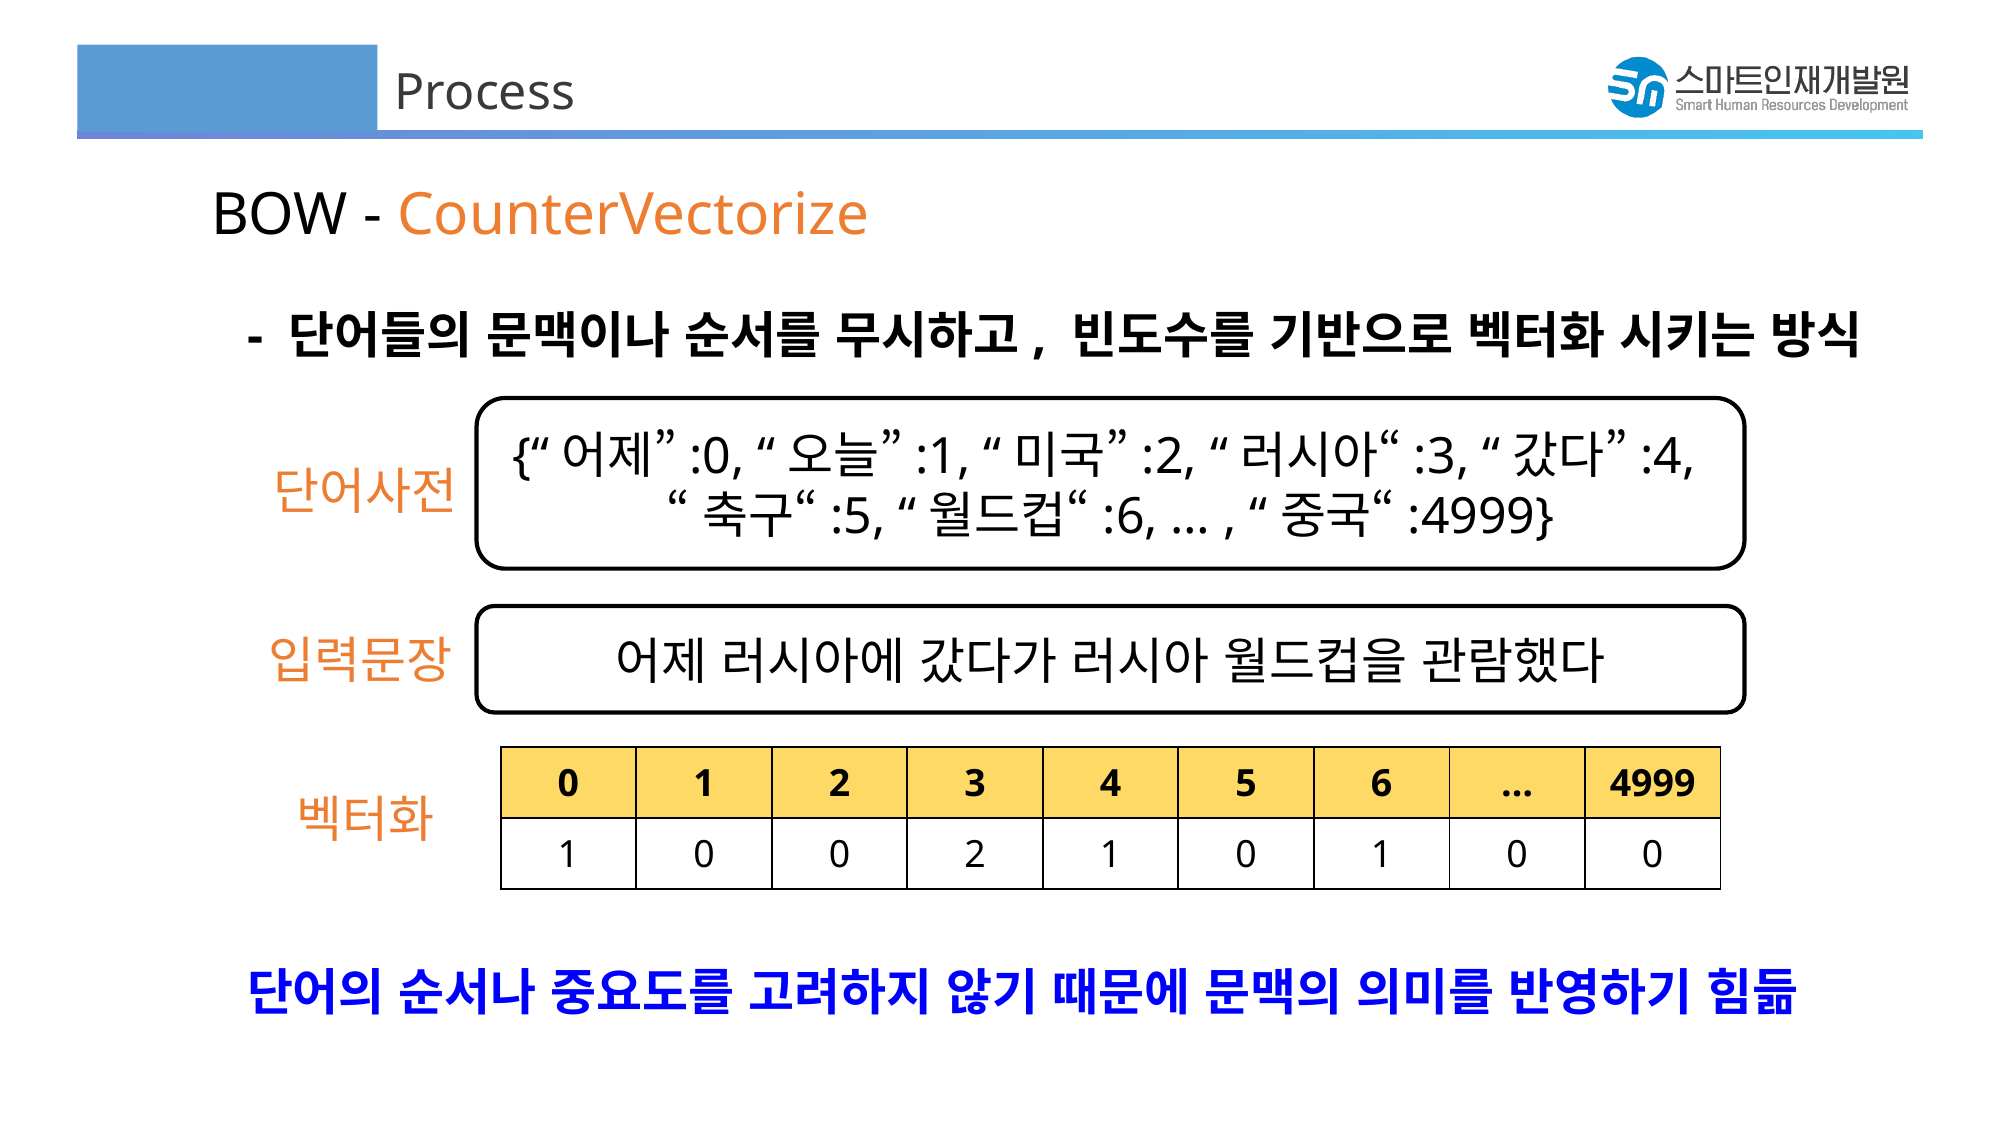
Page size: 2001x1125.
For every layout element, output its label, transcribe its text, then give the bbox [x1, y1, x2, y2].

text_box 어제 러시아에 갔다가 러시아 월드컵을 관람했다 [475, 604, 1746, 714]
text_box 단어의 순서나 중요도를 고려하지 않기 때문에 문맥의 의미를 반영하기 힘듦 [232, 952, 1898, 1028]
table_header 0 [502, 748, 635, 817]
table_header 5 [1179, 748, 1313, 817]
picture [77, 44, 1923, 139]
table_header 4 [1044, 748, 1177, 817]
table_cell 1 [502, 819, 635, 888]
table_cell 0 [1586, 819, 1720, 888]
text_box 입력문장 [253, 621, 468, 697]
text_box 벡터화 [281, 780, 450, 855]
table_header 3 [908, 748, 1042, 817]
table_cell 2 [908, 819, 1042, 888]
table_header 1 [637, 748, 771, 817]
text_box Process [379, 51, 756, 127]
table_cell 1 [1315, 819, 1449, 888]
table_header … [1450, 748, 1584, 817]
text_box BOW - CounterVectorize [196, 169, 884, 254]
table_cell 0 [637, 819, 771, 888]
text_box - 단어들의 문맥이나 순서를 무시하고, 빈도수를 기반으로 벡터화 시키는 방식 [232, 296, 1898, 372]
text_box 단어사전 [258, 451, 473, 527]
table_header 4999 [1586, 748, 1720, 817]
table_cell 0 [773, 819, 906, 888]
table_header 6 [1315, 748, 1449, 817]
text_box {“어제”:0, “오늘”:1, “미국”:2, “러시아“:3, “갔다”:4, “축구“:5, “월드컵“:6, … , “중국“:4999} [475, 396, 1746, 570]
table_header 2 [773, 748, 906, 817]
table_cell 1 [1044, 819, 1177, 888]
table_cell 0 [1179, 819, 1313, 888]
table_cell 0 [1450, 819, 1584, 888]
